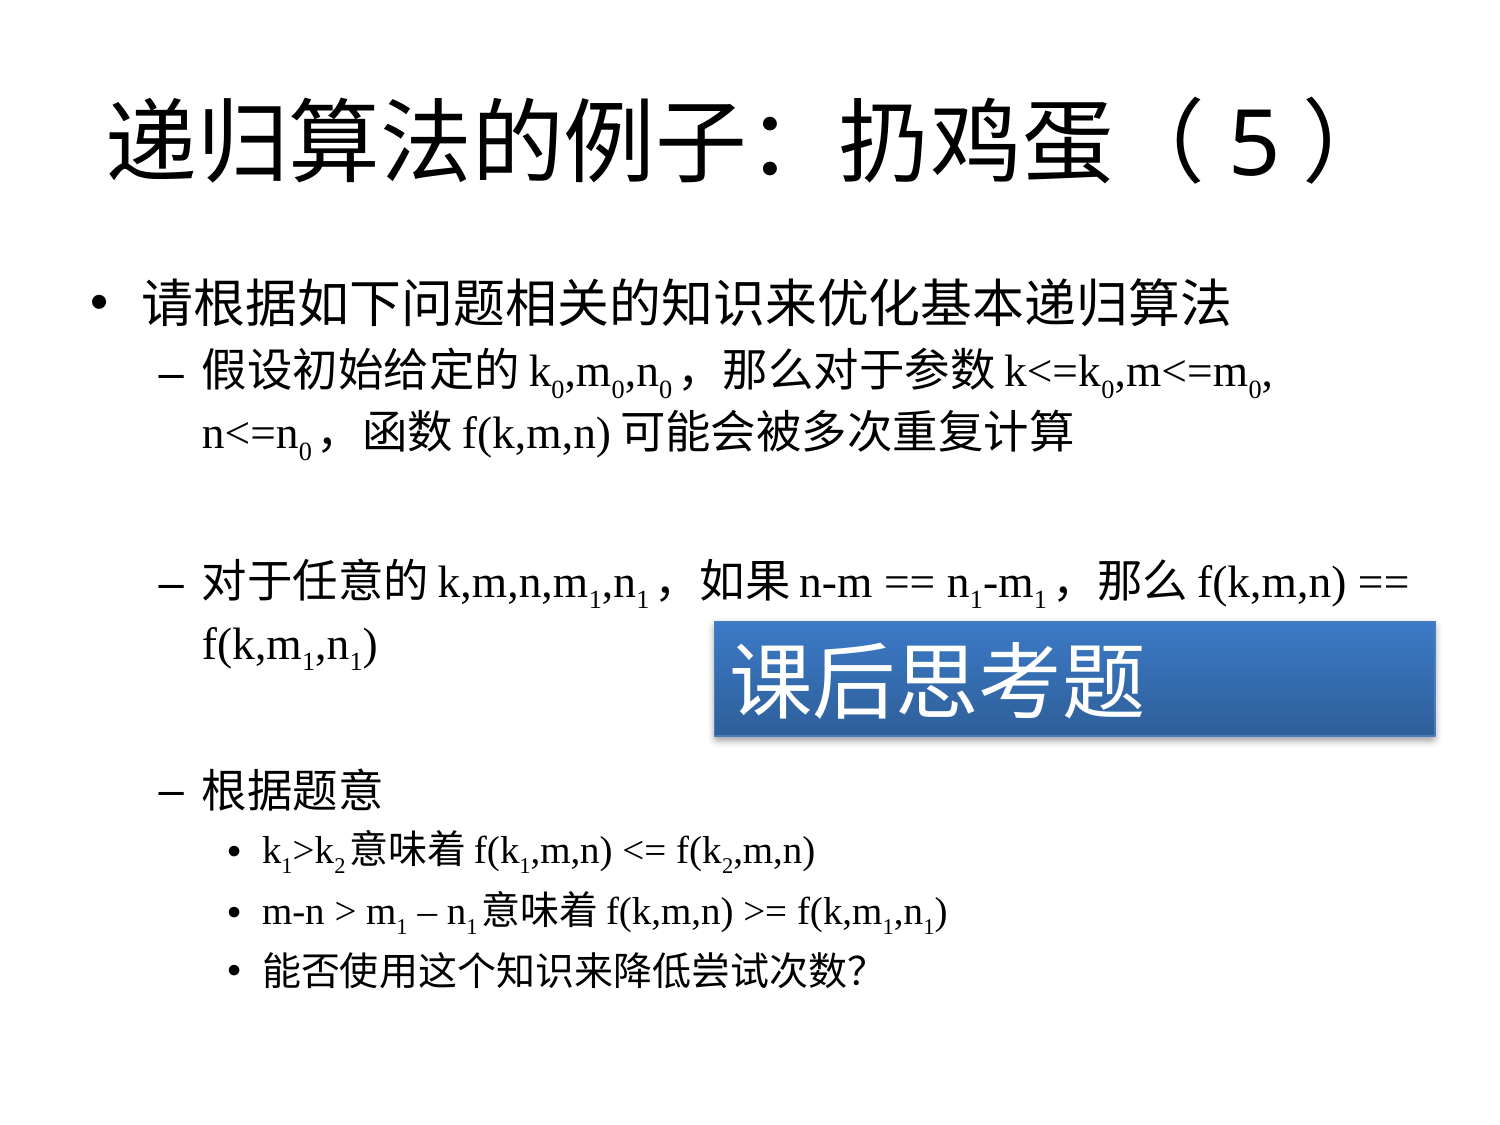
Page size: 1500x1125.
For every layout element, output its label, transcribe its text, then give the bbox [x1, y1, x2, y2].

list 请根据如下问题相关的知识来优化基本递归算法 假设初始给定的k0,m0,n0，那么对于参数k<=k0,m<=m0, n<=n0，函数f(k,m,n)可能会被多次重复计算 对于任意的k,m,n,m1,n1，如果n-m == n1-m1，那么f(k,m,n) == f(k,m1,n1) 根据题意 k1>k2意味着f(k1,m,n) <= f(k2,m,n) m-n > m1 – n1意味着f(k,m,n) >= f(k,m1,n1) 能否使用这个知识来降低尝试次数？ [75, 262, 1425, 1005]
title 递归算法的例子：扔鸡蛋（5） [75, 45, 1425, 233]
text_box 课后思考题 [714, 621, 1436, 737]
